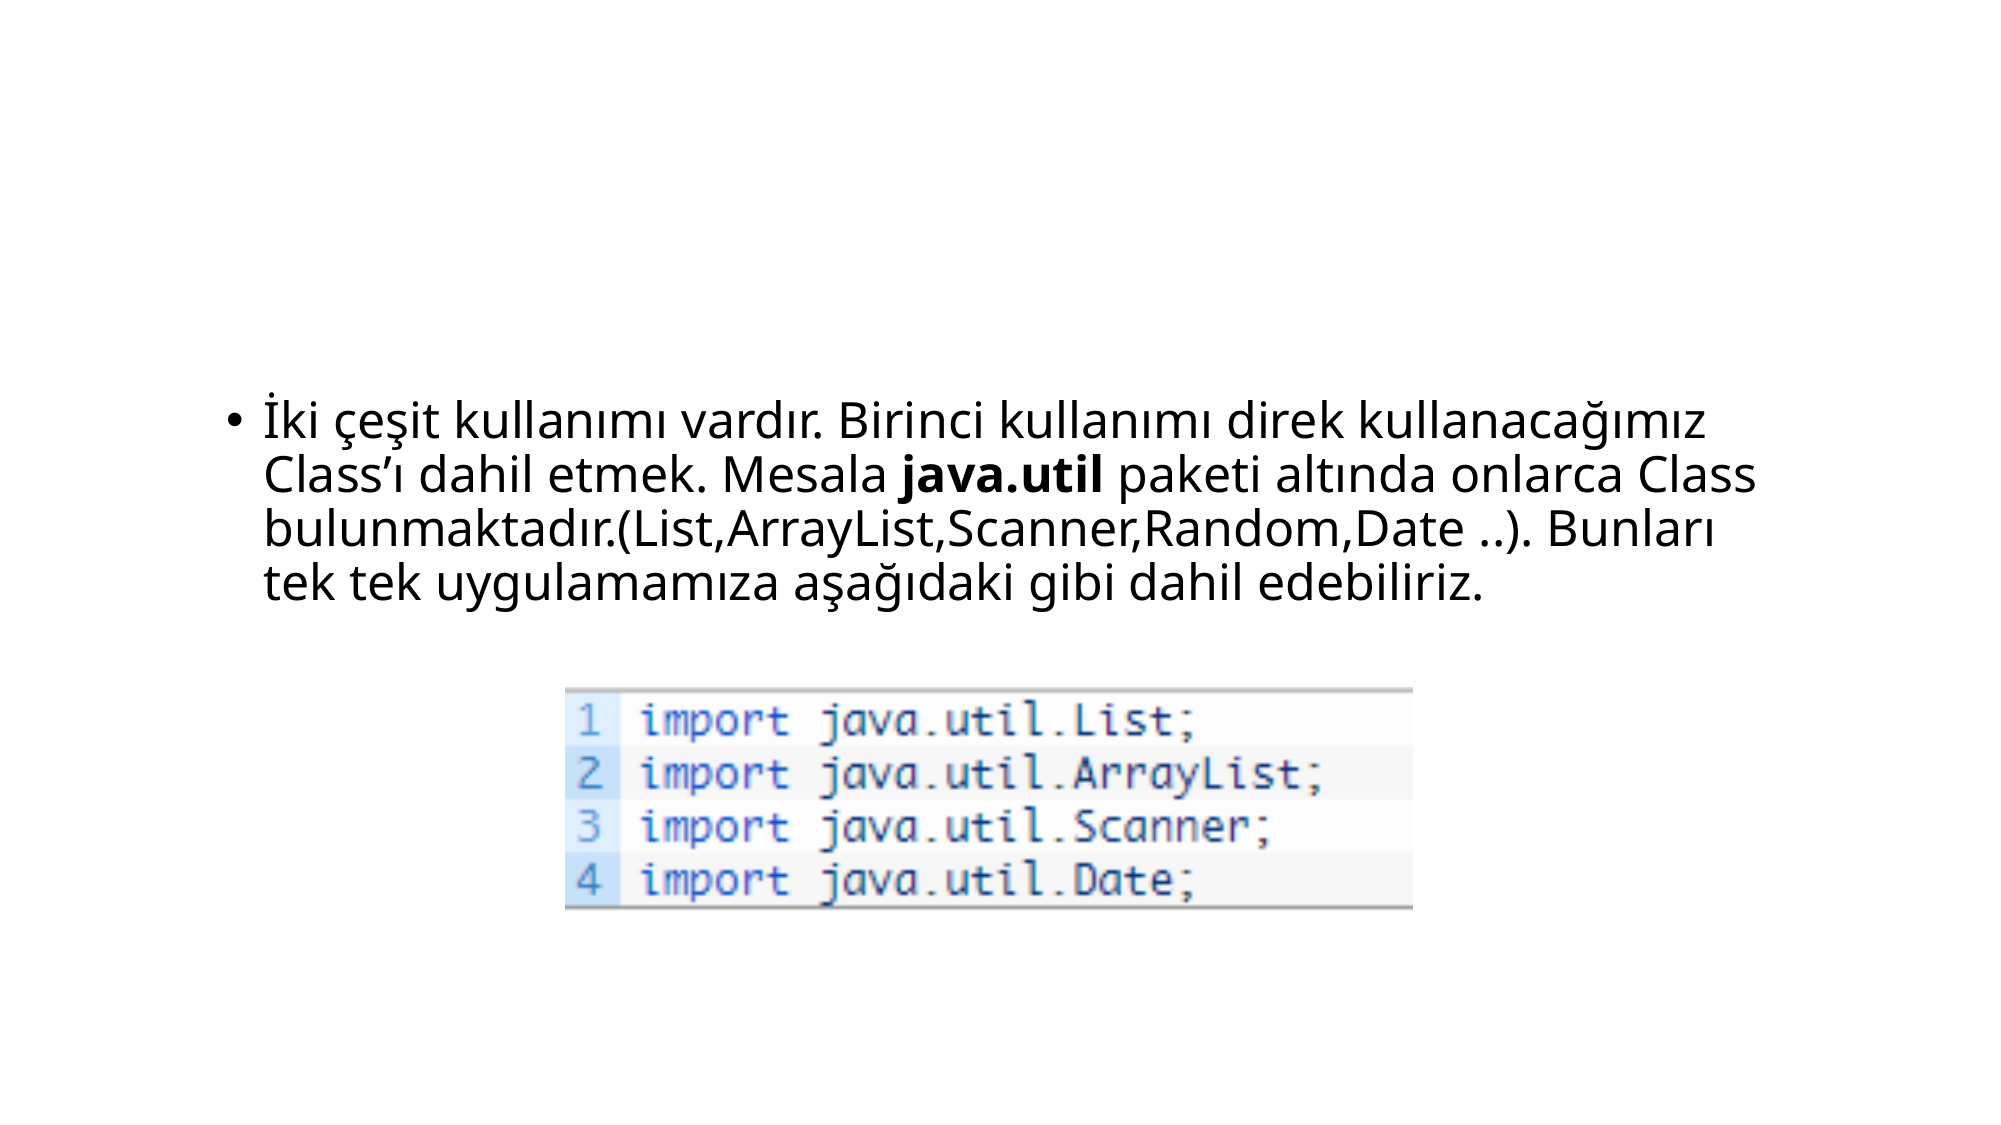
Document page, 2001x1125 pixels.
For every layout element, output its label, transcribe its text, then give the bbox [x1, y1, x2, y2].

list İki çeşit kullanımı vardır. Birinci kullanımı direk kullanacağımız Class’ı dahil etmek. Mesala java.util paketi altında onlarca Class bulunmaktadır.(List,ArrayList,Scanner,Random,Date ..). Bunları tek tek uygulamamıza aşağıdaki gibi dahil edebiliriz. [211, 387, 1789, 640]
picture [565, 687, 1413, 914]
